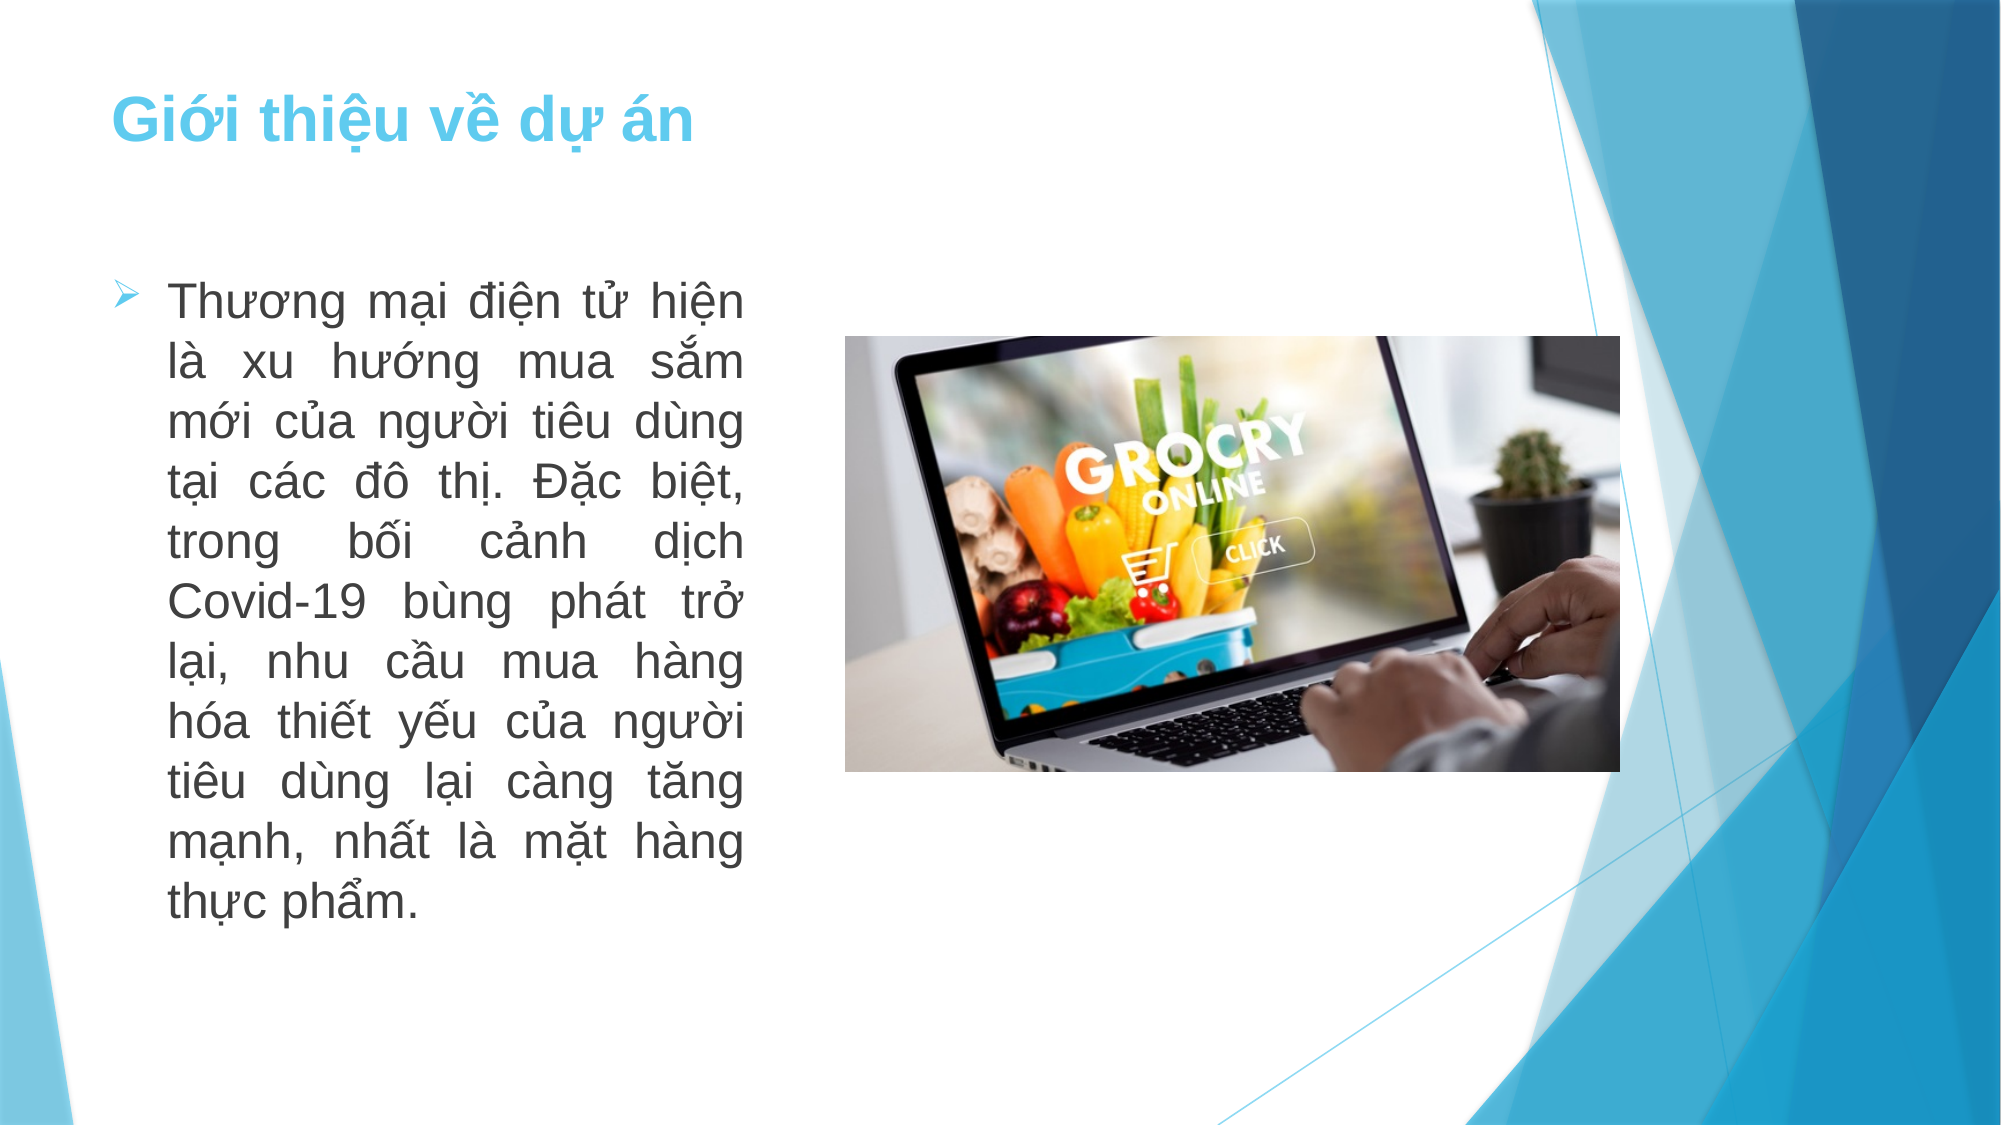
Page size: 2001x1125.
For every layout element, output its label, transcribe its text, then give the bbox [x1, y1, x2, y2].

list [844, 335, 1621, 773]
list Thương mại điện tử hiện là xu hướng mua sắm mới của người tiêu dùng tại các đô thị. Đặc biệt, trong bối cảnh dịch Covid-19 bùng phát trở lại, nhu cầu mua hàng hóa thiết yếu của người tiêu dùng lại càng tăng mạnh, nhất là mặt hàng thực phẩm. [96, 261, 761, 686]
title Giới thiệu về dự án [96, 0, 729, 210]
